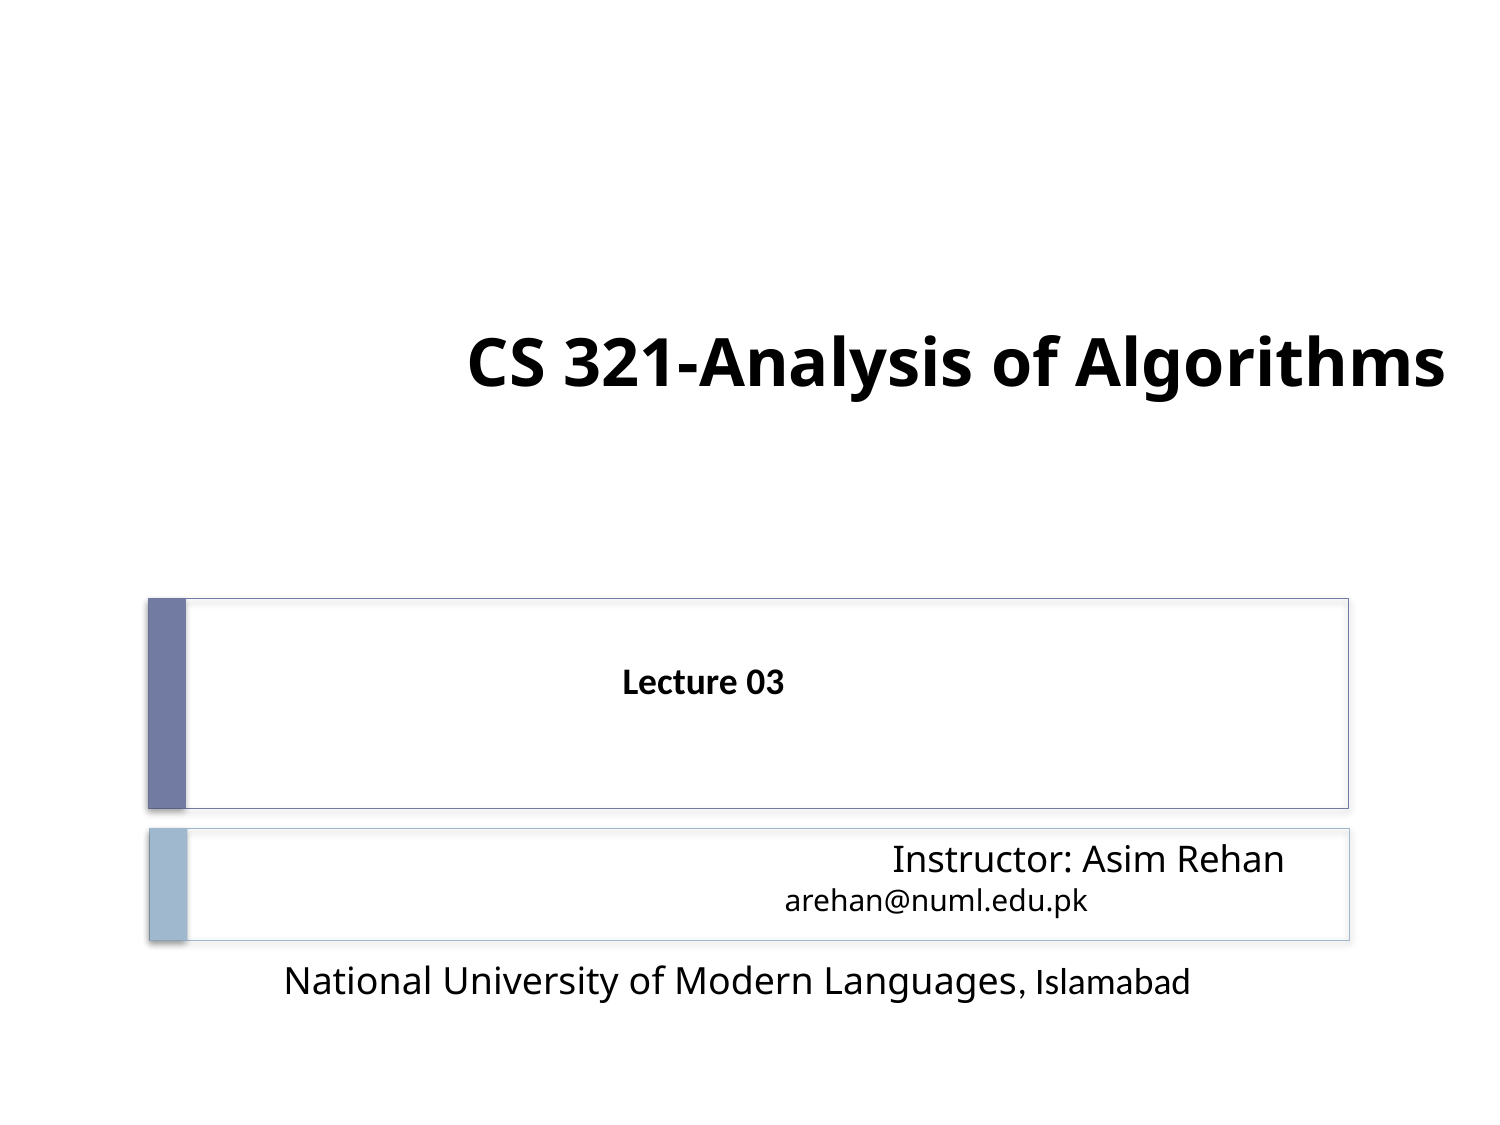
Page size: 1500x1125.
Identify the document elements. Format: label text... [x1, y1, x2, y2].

title CS 321-Analysis of Algorithms [24, 312, 1463, 625]
text_box National University of Modern Languages, Islamabad [137, 949, 1338, 1025]
text_box Lecture 03 [607, 649, 800, 710]
subtitle Instructor: Asim Rehan arehan@numl.edu.pk [212, 787, 1300, 925]
